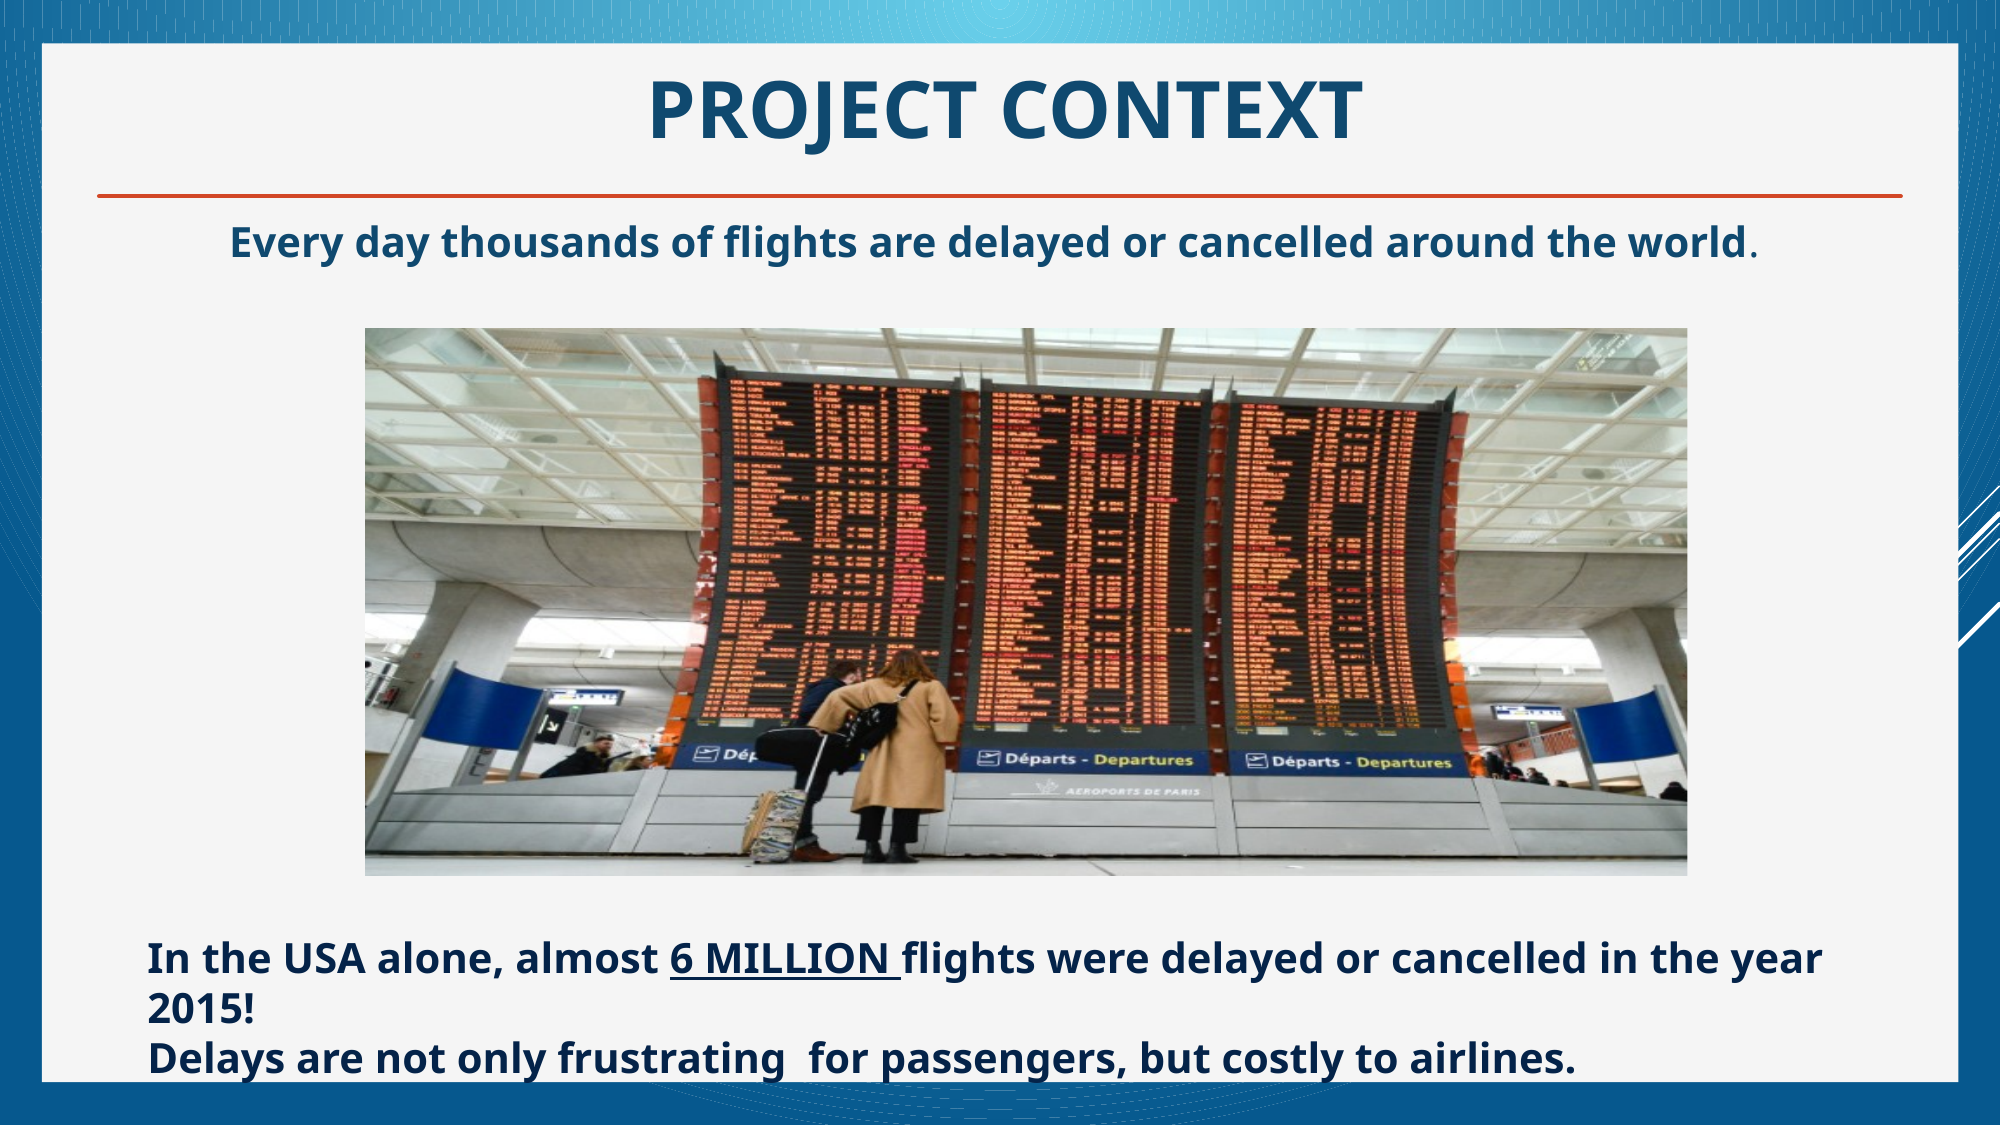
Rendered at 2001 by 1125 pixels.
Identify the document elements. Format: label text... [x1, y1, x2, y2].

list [364, 327, 1688, 877]
text_box In the USA alone, almost 6 MILLION flights were delayed or cancelled in the year 2015! Delays are not only frustrating for passengers, but costly to airlines. [132, 924, 1934, 1090]
text_box Every day thousands of flights are delayed or cancelled around the world. [214, 207, 2000, 273]
text_box PROJECT CONTEXT [631, 51, 1431, 162]
